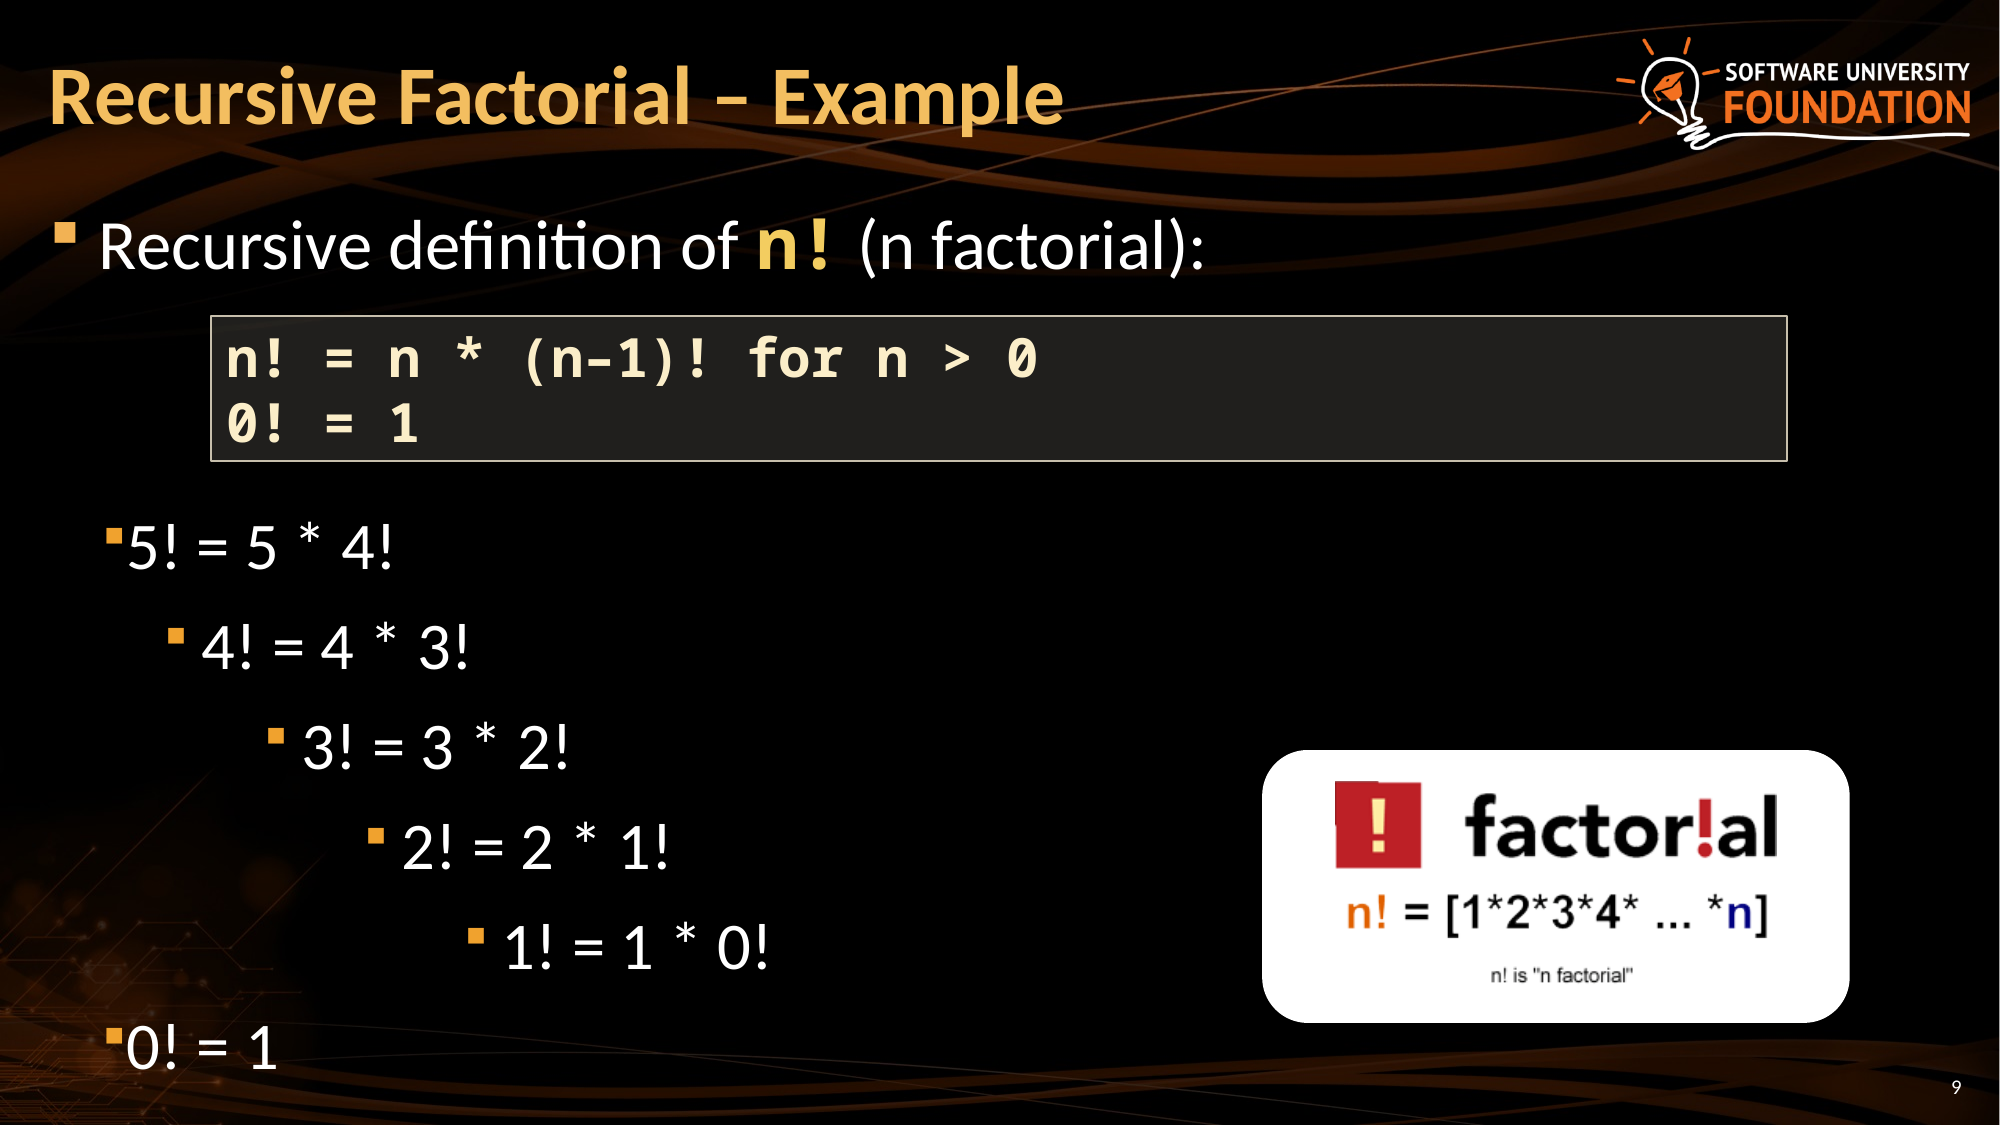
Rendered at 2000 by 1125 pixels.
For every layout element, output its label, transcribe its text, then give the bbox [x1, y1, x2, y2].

picture [0, 0, 2000, 1125]
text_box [1262, 749, 1850, 1023]
text_box n! = n * (n–1)! for n > 0 0! = 1 [211, 316, 1788, 461]
text_box 5! = 5 * 4! 4! = 4 * 3! 3! = 3 * 2! 2! = 2 * 1! 1! = 1 * 0! 0! = 1 [87, 500, 1913, 1075]
list Recursive definition of n! (n factorial): [31, 188, 1968, 1103]
title Recursive Factorial – Example [30, 6, 1602, 189]
slide_number 9 [1897, 1070, 1968, 1103]
